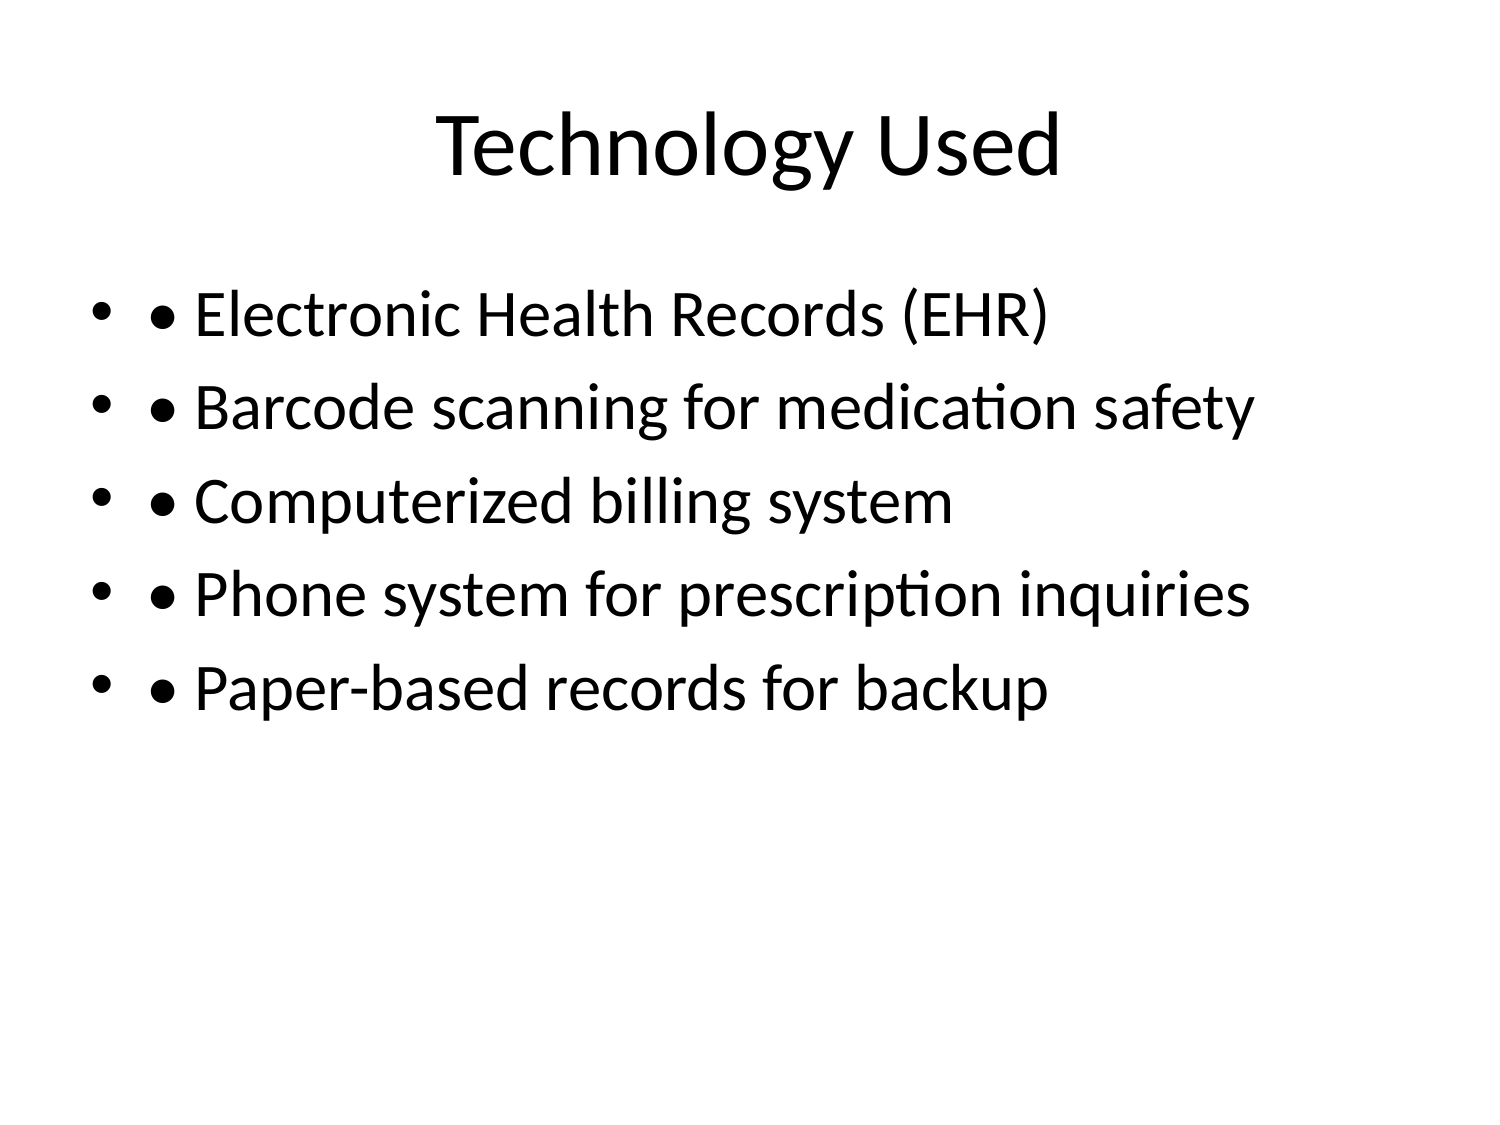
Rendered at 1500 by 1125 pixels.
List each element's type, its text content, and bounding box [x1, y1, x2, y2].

list • Electronic Health Records (EHR) • Barcode scanning for medication safety • Computerized billing system • Phone system for prescription inquiries • Paper-based records for backup [75, 262, 1425, 1005]
title Technology Used [75, 45, 1425, 233]
